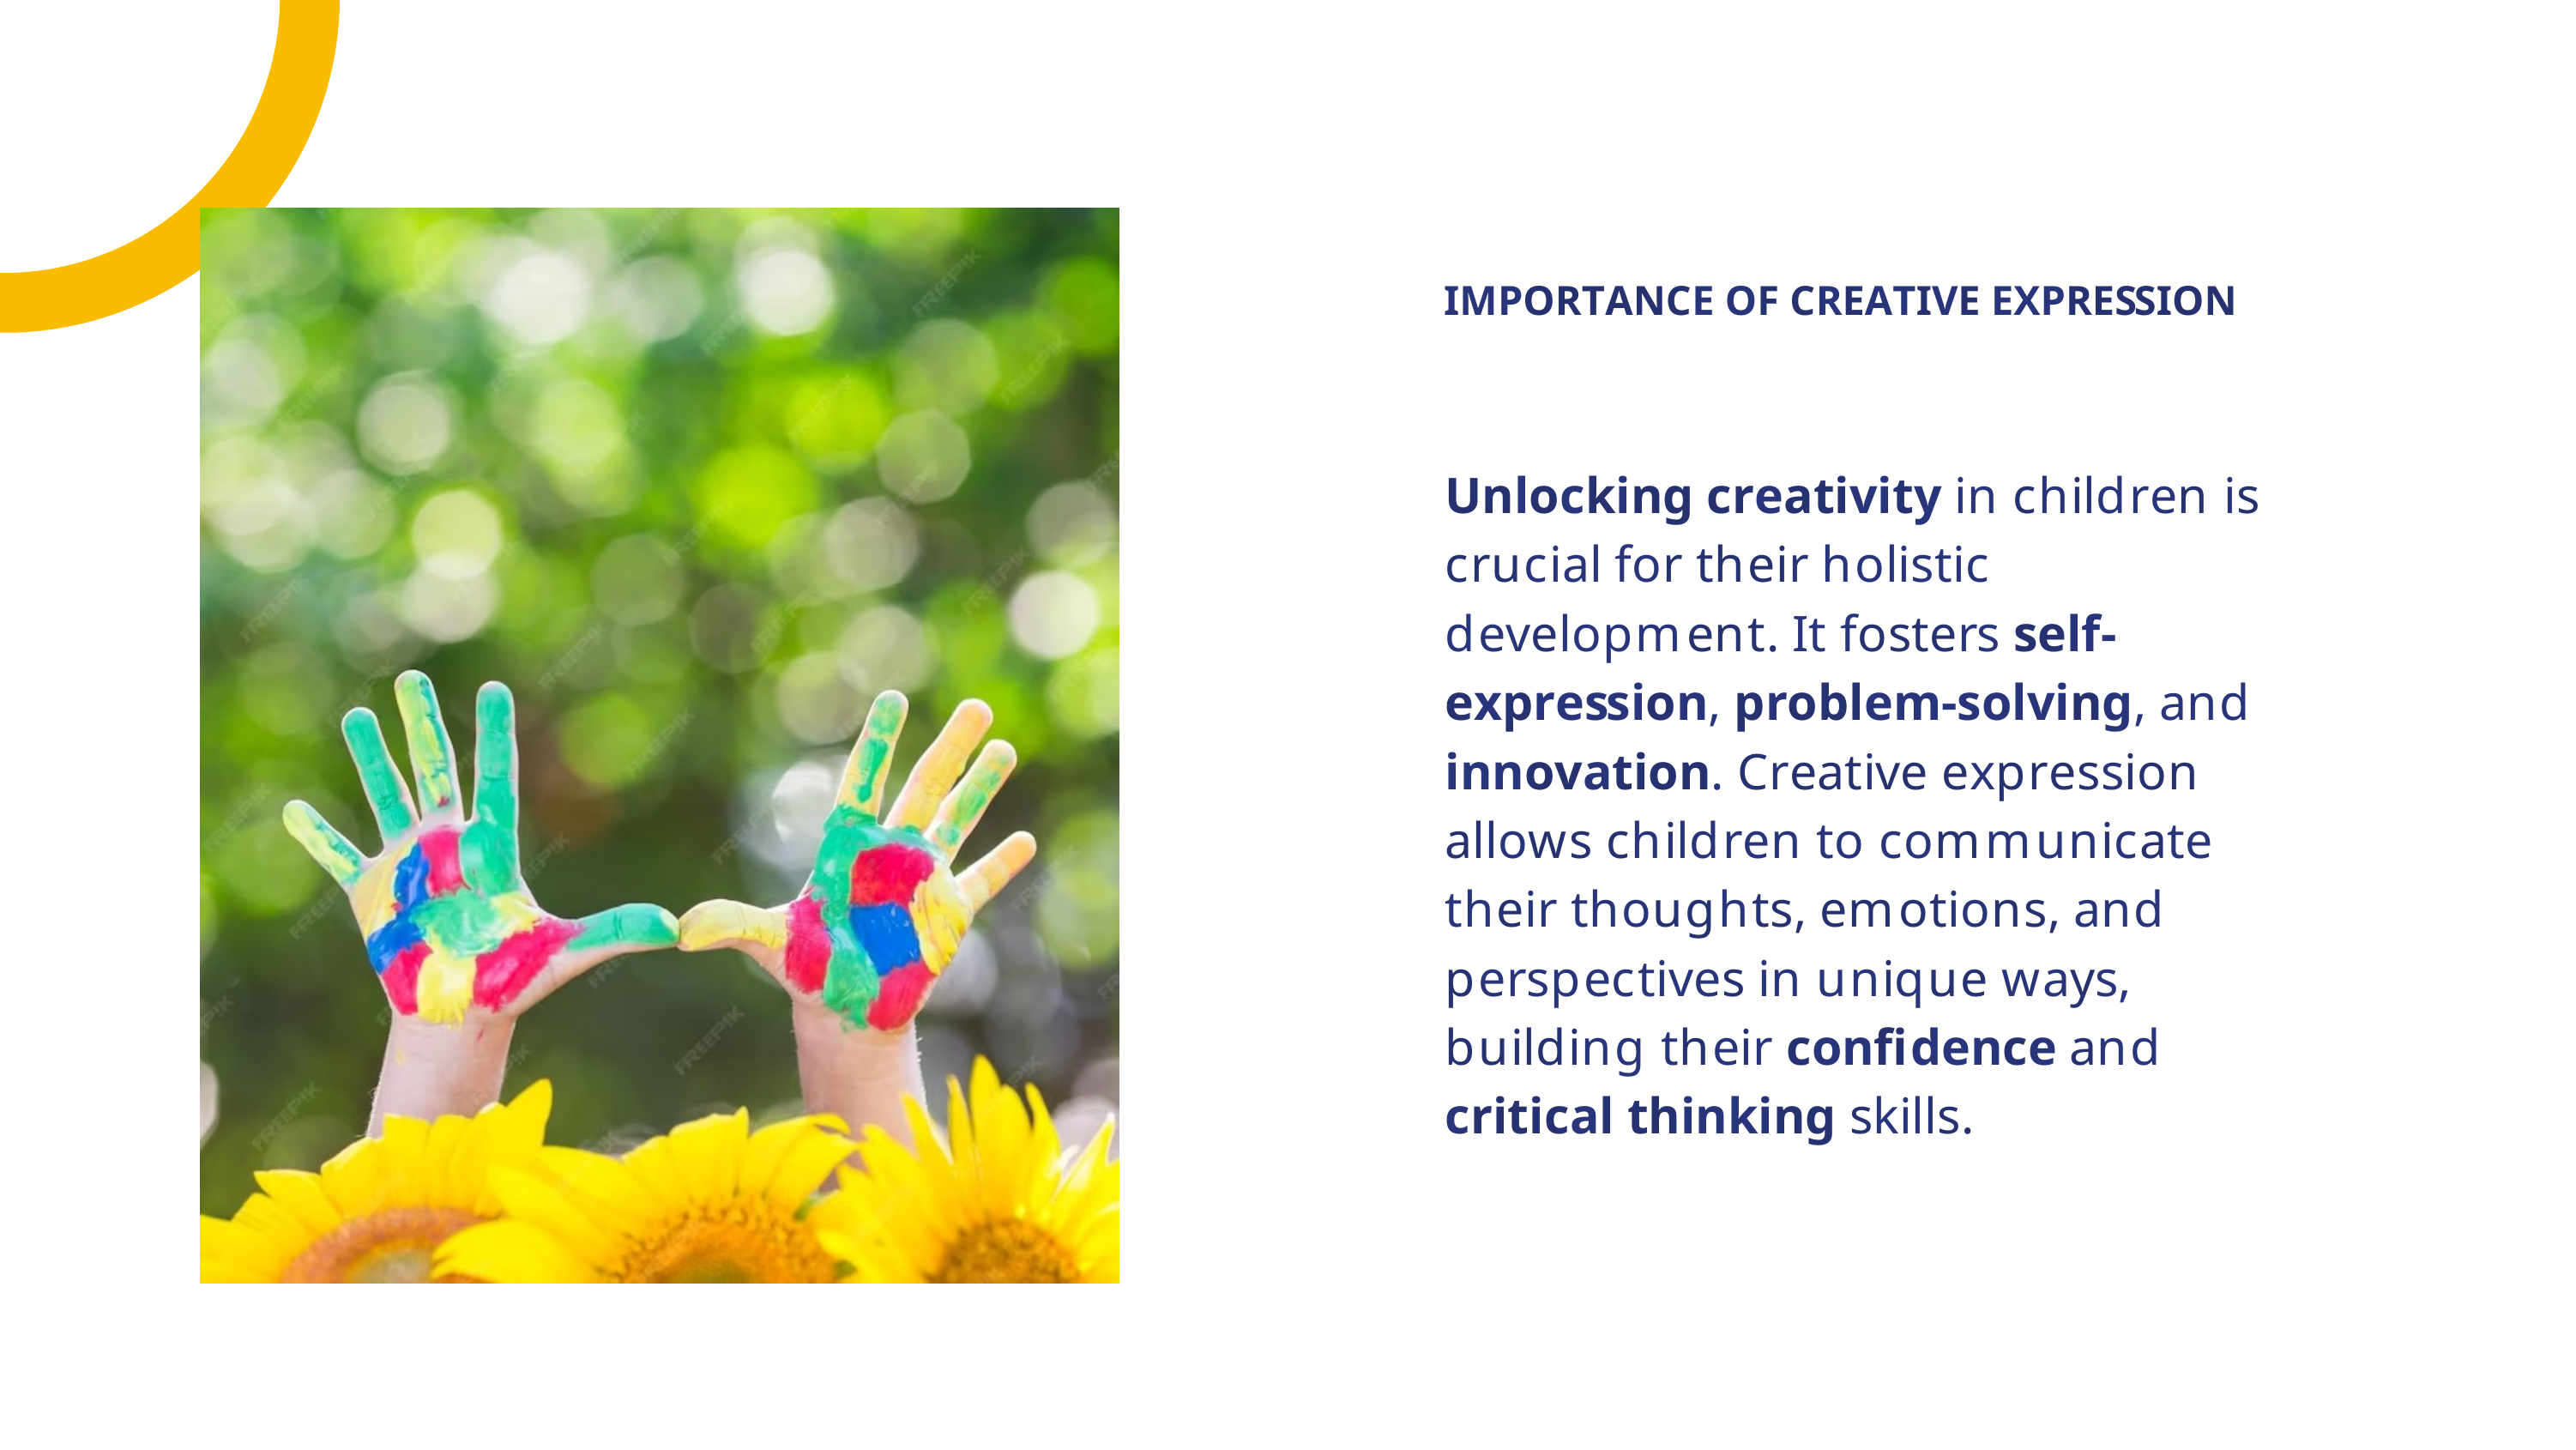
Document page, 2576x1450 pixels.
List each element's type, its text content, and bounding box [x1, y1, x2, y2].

picture [200, 208, 1119, 1284]
text_box IMPORTANCE OF CREATIVE EXPRESSION [1442, 274, 2308, 324]
text_box Unlocking creativity in children is crucial for their holistic development. It fosters self- expression, problem-solving, and innovation. Creative expression allows children to communicate their thoughts, emotions, and perspectives in unique ways, building their conﬁdence and critical thinking skills. [1443, 452, 2299, 1145]
